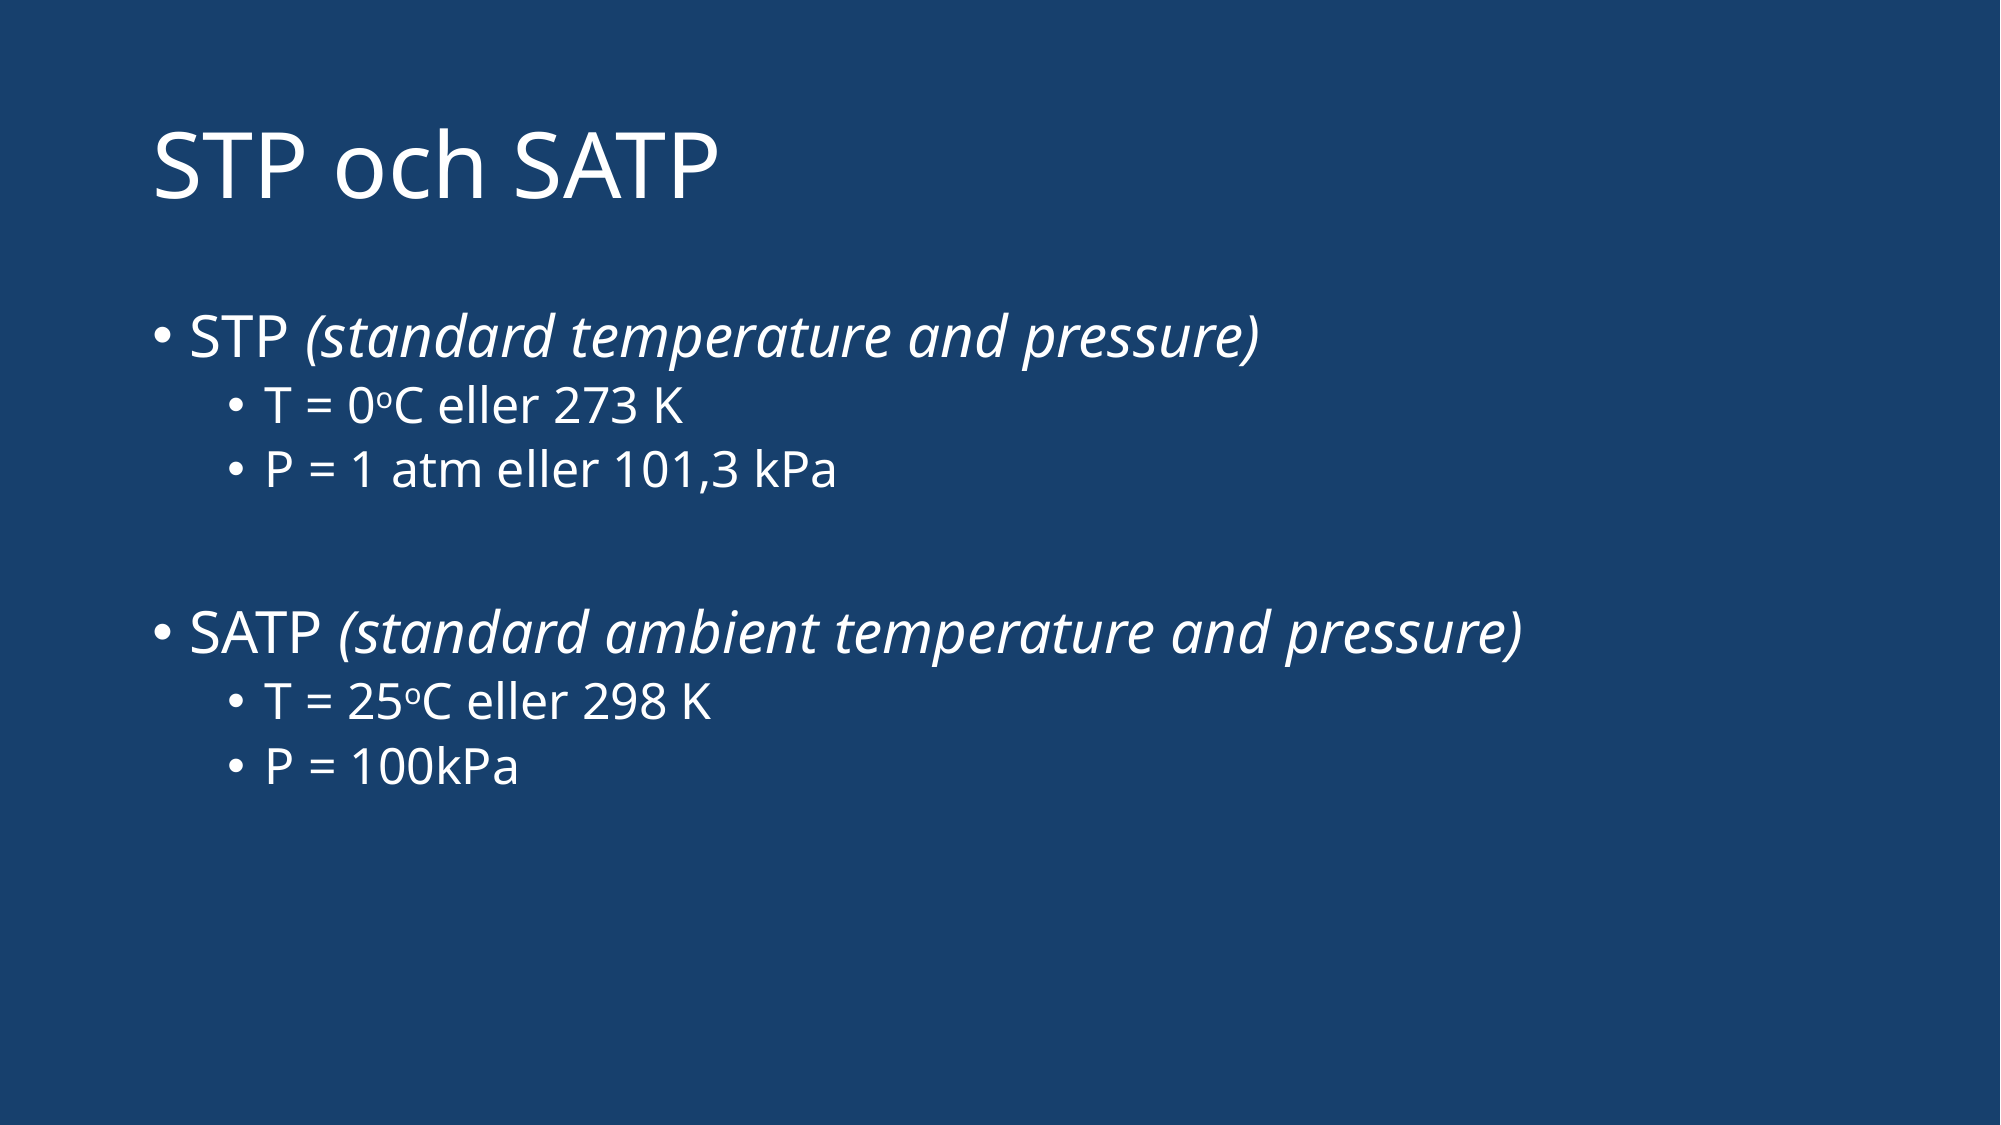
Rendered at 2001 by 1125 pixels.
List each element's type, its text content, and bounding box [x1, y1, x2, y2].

list STP (standard temperature and pressure) T = 0oC eller 273 K P = 1 atm eller 101,3 kPa SATP (standard ambient temperature and pressure) T = 25oC eller 298 K P = 100kPa [137, 299, 1863, 1014]
title STP och SATP [137, 59, 1863, 278]
